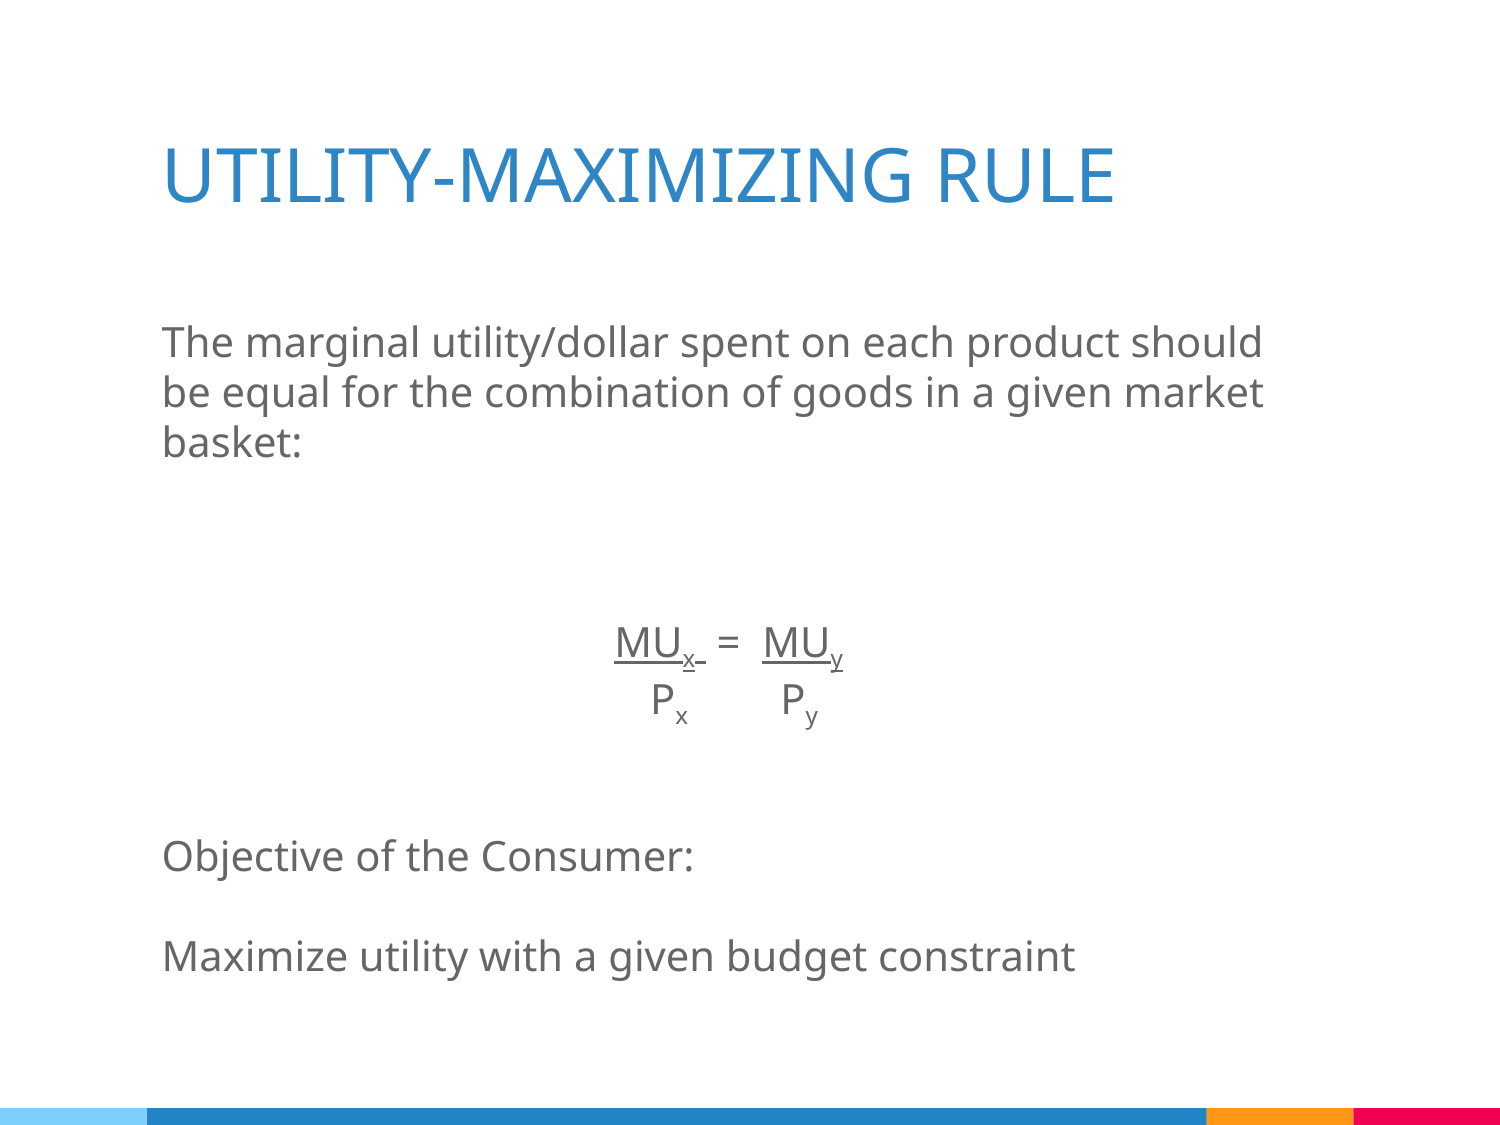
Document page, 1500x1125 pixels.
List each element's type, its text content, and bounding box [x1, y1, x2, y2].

title UTILITY-MAXIMIZING RULE [146, 45, 1207, 233]
list The marginal utility/dollar spent on each product should be equal for the combination of goods in a given market basket: MUx = MUy Px Py Objective of the Consumer: Maximize utility with a given budget constraint [146, 300, 1311, 1078]
